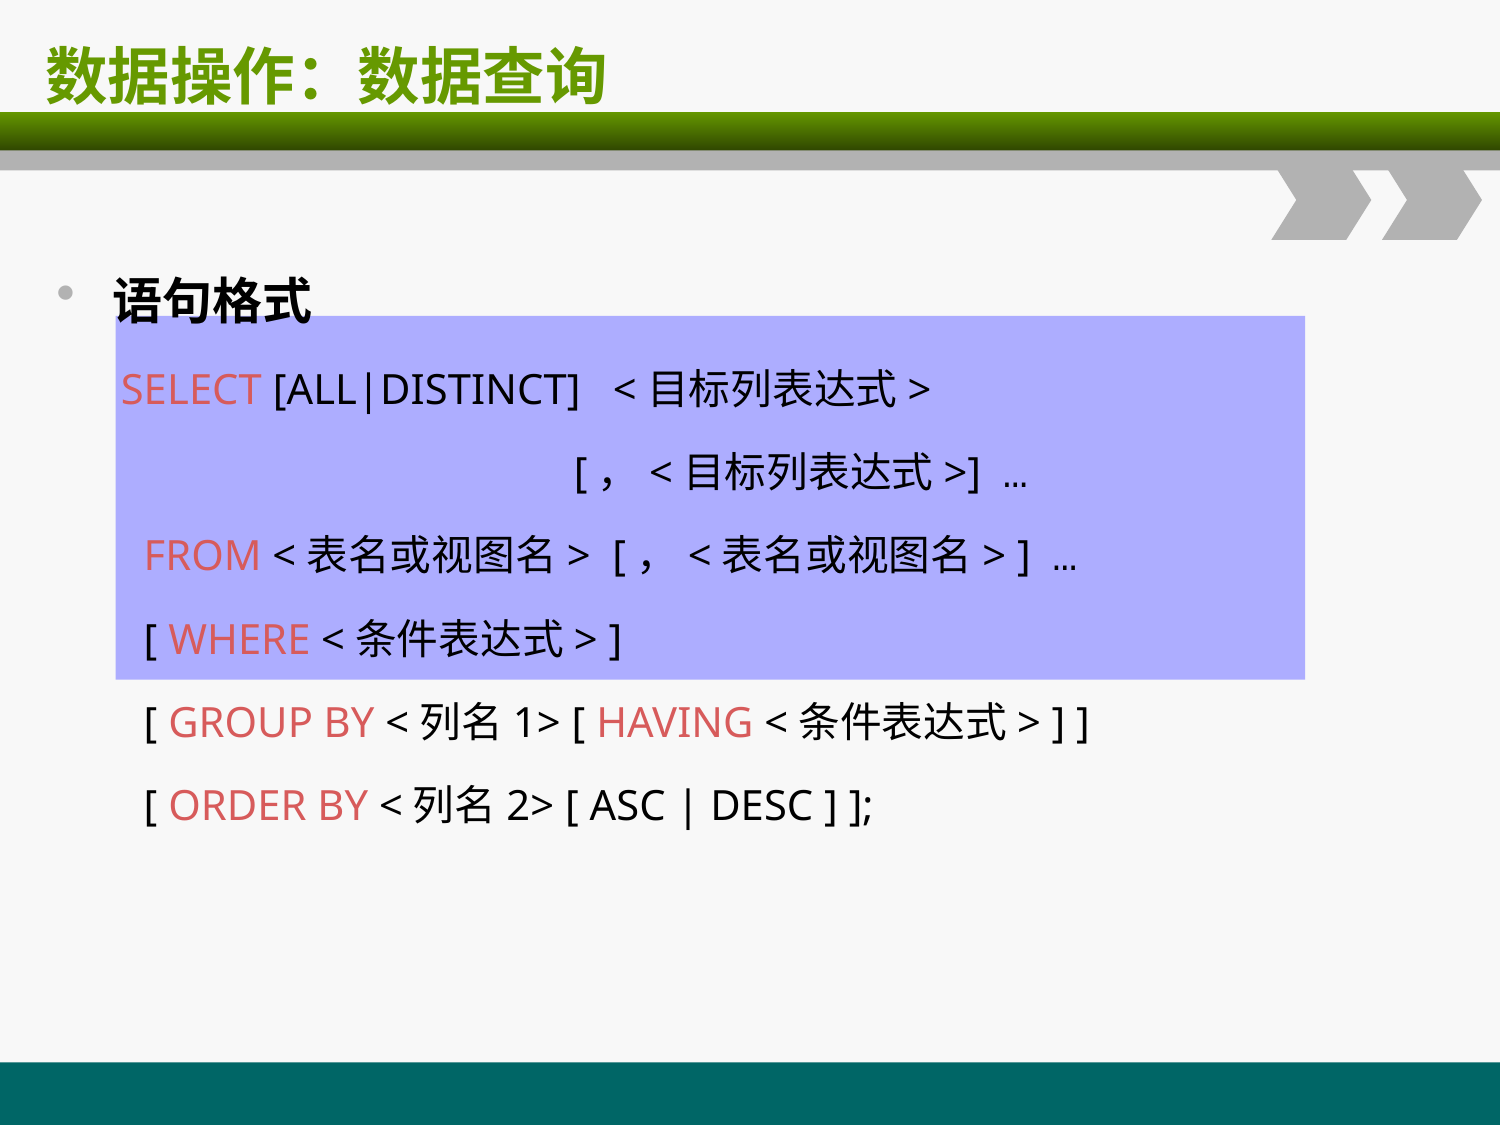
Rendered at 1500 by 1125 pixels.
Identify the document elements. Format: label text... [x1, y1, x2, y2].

list 语句格式 SELECT [ALL|DISTINCT] <目标列表达式> [，<目标列表达式>] … FROM <表名或视图名> [，<表名或视图名> ] … [ WHERE <条件表达式> ] [ GROUP BY <列名1> [ HAVING <条件表达式> ] ] [ ORDER BY <列名2> [ ASC | DESC ] ]; [41, 231, 1463, 975]
title 数据操作：数据查询 [30, 24, 1463, 125]
